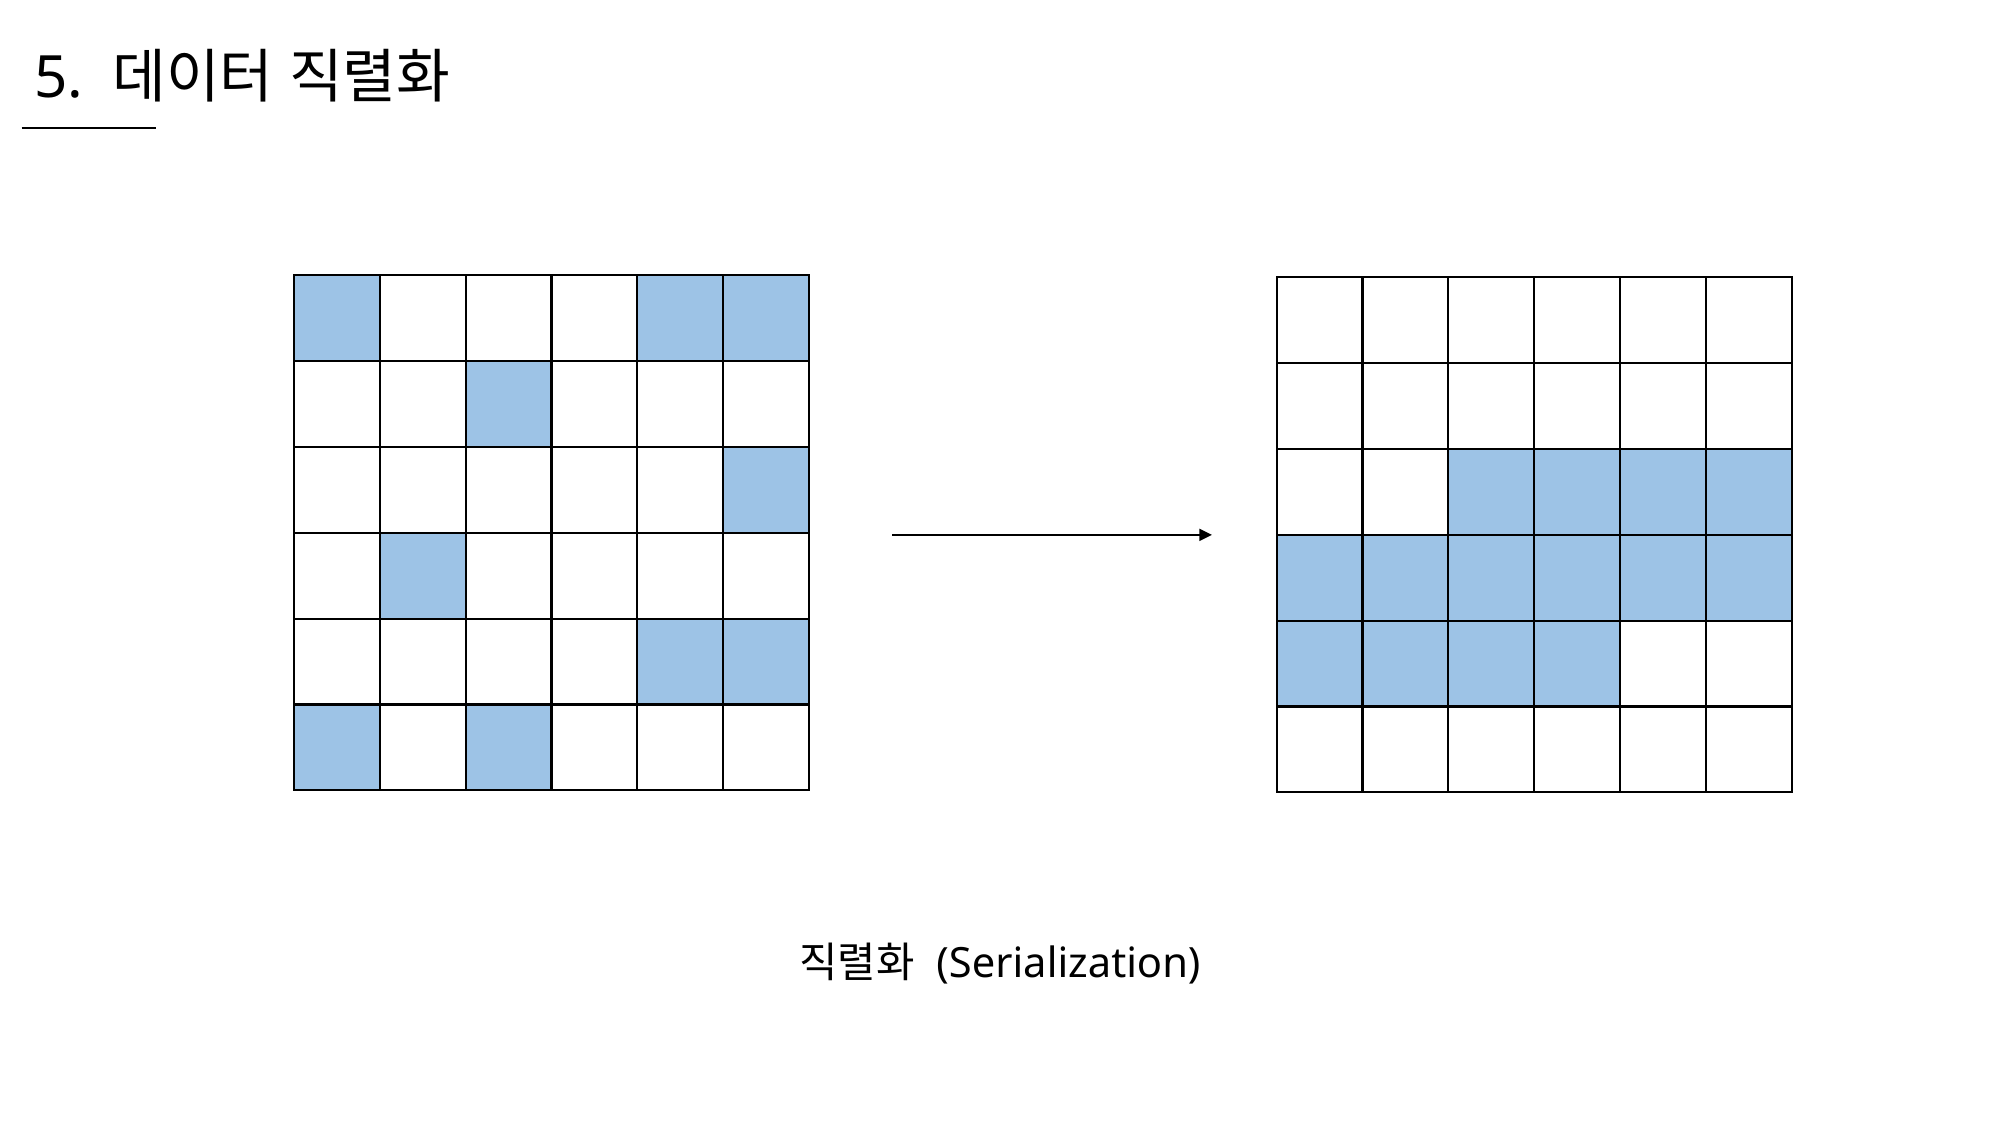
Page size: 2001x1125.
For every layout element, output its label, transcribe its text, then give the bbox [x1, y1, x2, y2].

text_box 직렬화 (Serialization) [784, 928, 1216, 994]
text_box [1276, 277, 1792, 793]
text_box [294, 275, 810, 791]
text_box 5. 데이터 직렬화 [19, 31, 465, 117]
